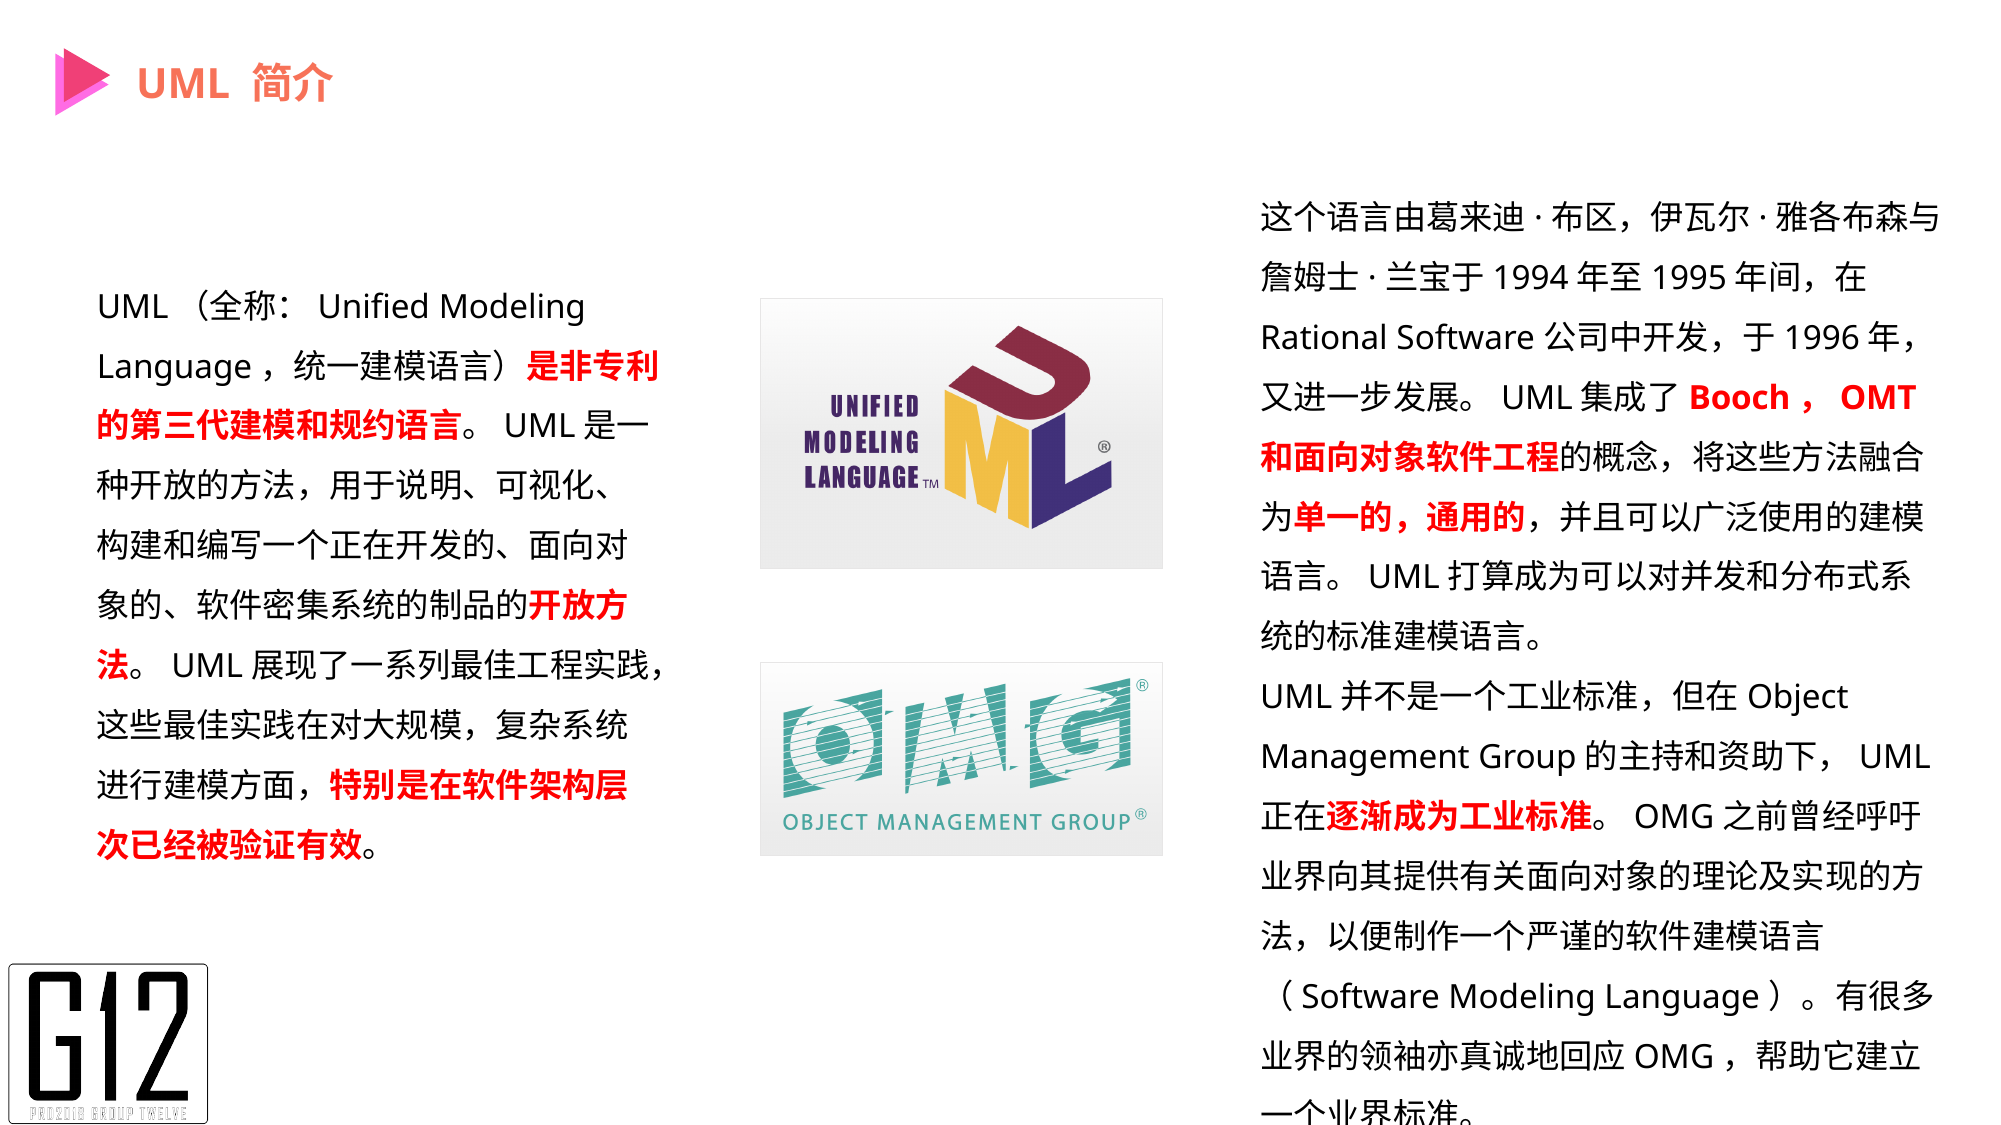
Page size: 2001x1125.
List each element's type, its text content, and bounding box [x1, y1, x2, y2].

text_box 这个语言由葛来迪·布区，伊瓦尔·雅各布森与詹姆士·兰宝于1994年至1995年间，在Rational Software公司中开发，于1996年，又进一步发展。UML集成了Booch，OMT和面向对象软件工程的概念，将这些方法融合为单一的，通用的，并且可以广泛使用的建模语言。UML打算成为可以对并发和分布式系统的标准建模语言。 UML并不是一个工业标准，但在Object Management Group的主持和资助下，UML正在逐渐成为工业标准。OMG之前曾经呼吁业界向其提供有关面向对象的理论及实现的方法，以便制作一个严谨的软件建模语言（Software Modeling Language）。有很多业界的领袖亦真诚地回应OMG，帮助它建立一个业界标准。 [1245, 169, 1961, 1125]
picture [3, 942, 214, 1125]
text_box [55, 48, 111, 116]
picture [759, 662, 1163, 856]
text_box UML（全称：Unified Modeling Language，统一建模语言）是非专利的第三代建模和规约语言。UML是一种开放的方法，用于说明、可视化、构建和编写一个正在开发的、面向对象的、软件密集系统的制品的开放方法。UML展现了一系列最佳工程实践，这些最佳实践在对大规模，复杂系统进行建模方面，特别是在软件架构层次已经被验证有效。 [82, 257, 677, 872]
text_box UML 简介 [121, 48, 455, 114]
picture [759, 298, 1163, 569]
